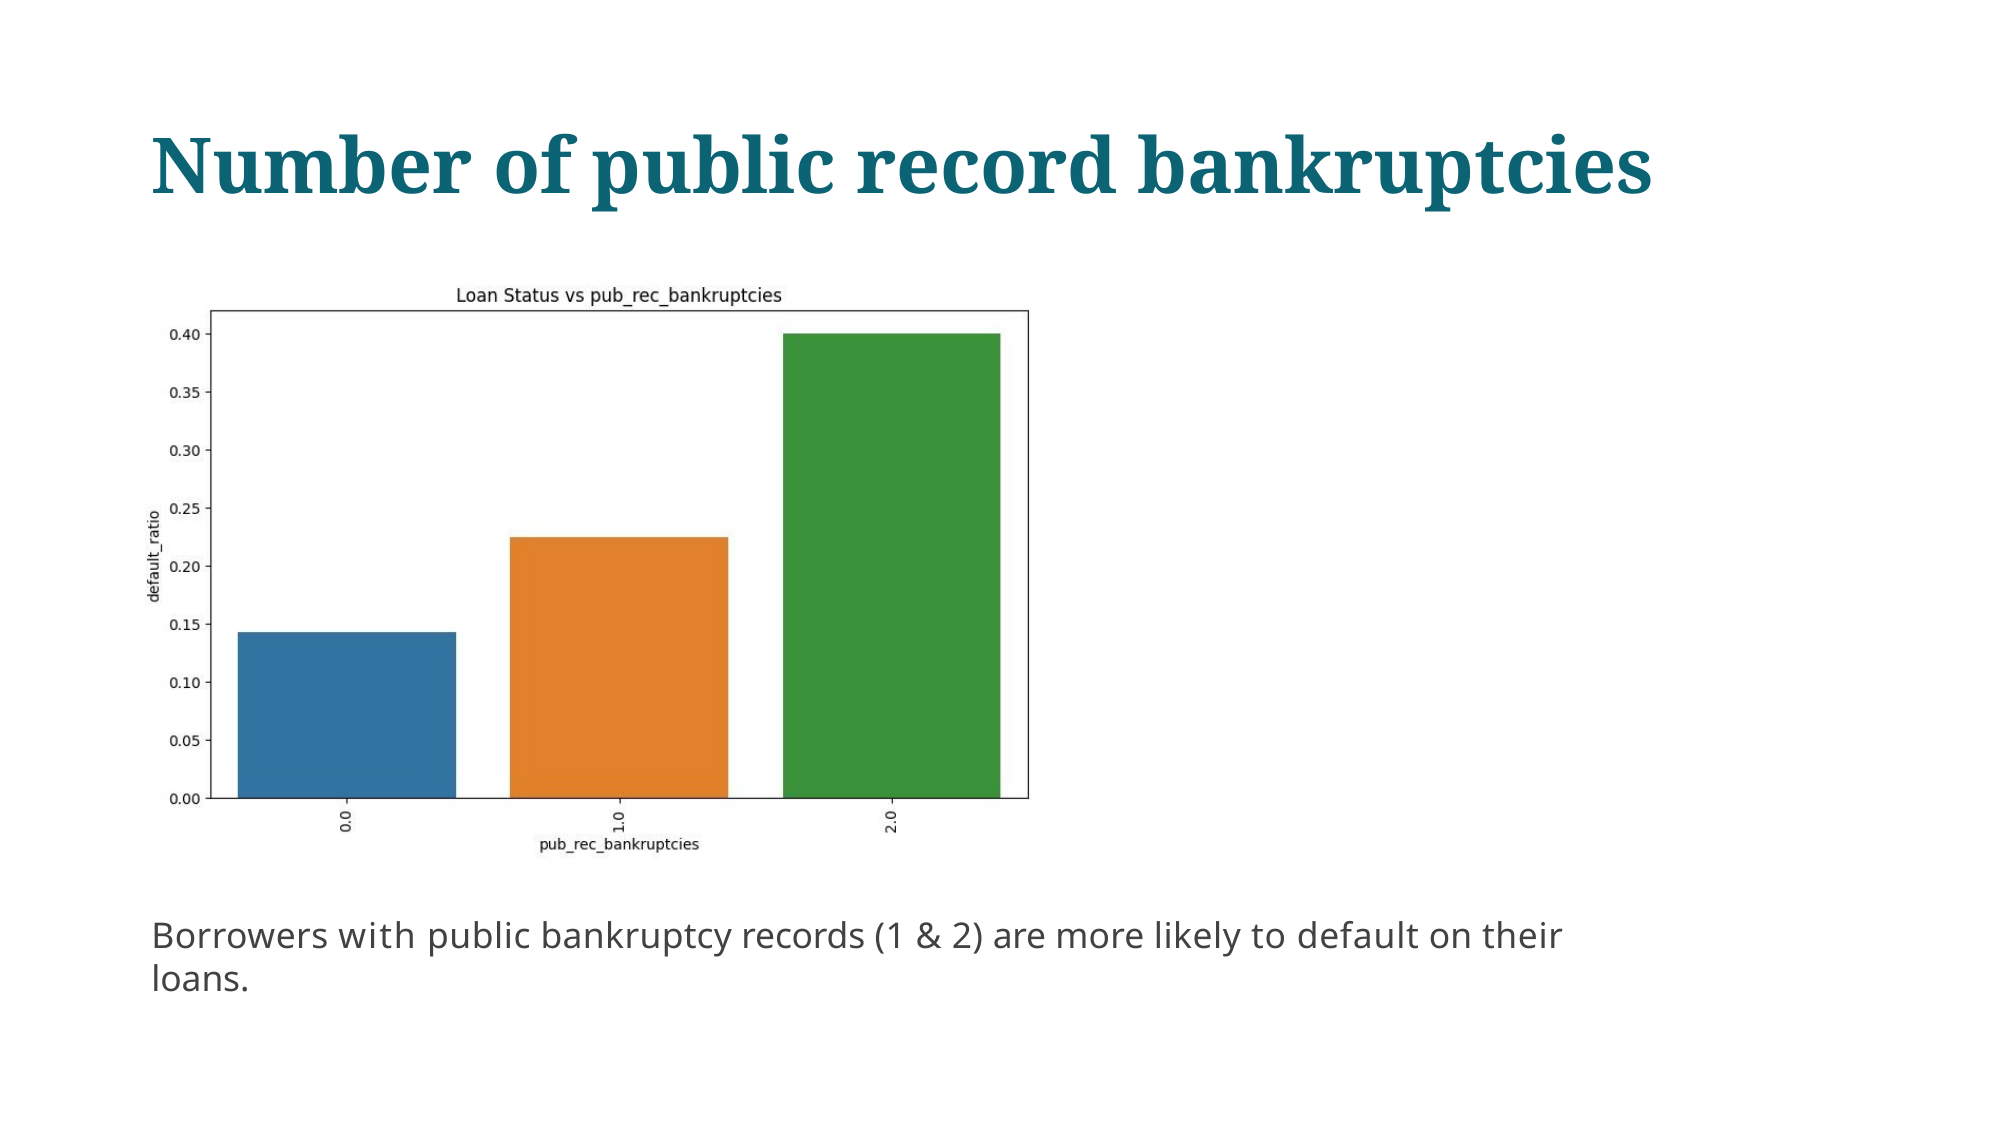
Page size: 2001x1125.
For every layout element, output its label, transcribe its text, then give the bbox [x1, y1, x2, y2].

text_box Borrowers with public bankruptcy records (1 & 2) are more likely to default on their loans. [149, 910, 1573, 998]
title Number of public record bankruptcies [149, 114, 1674, 305]
picture [145, 285, 1031, 859]
